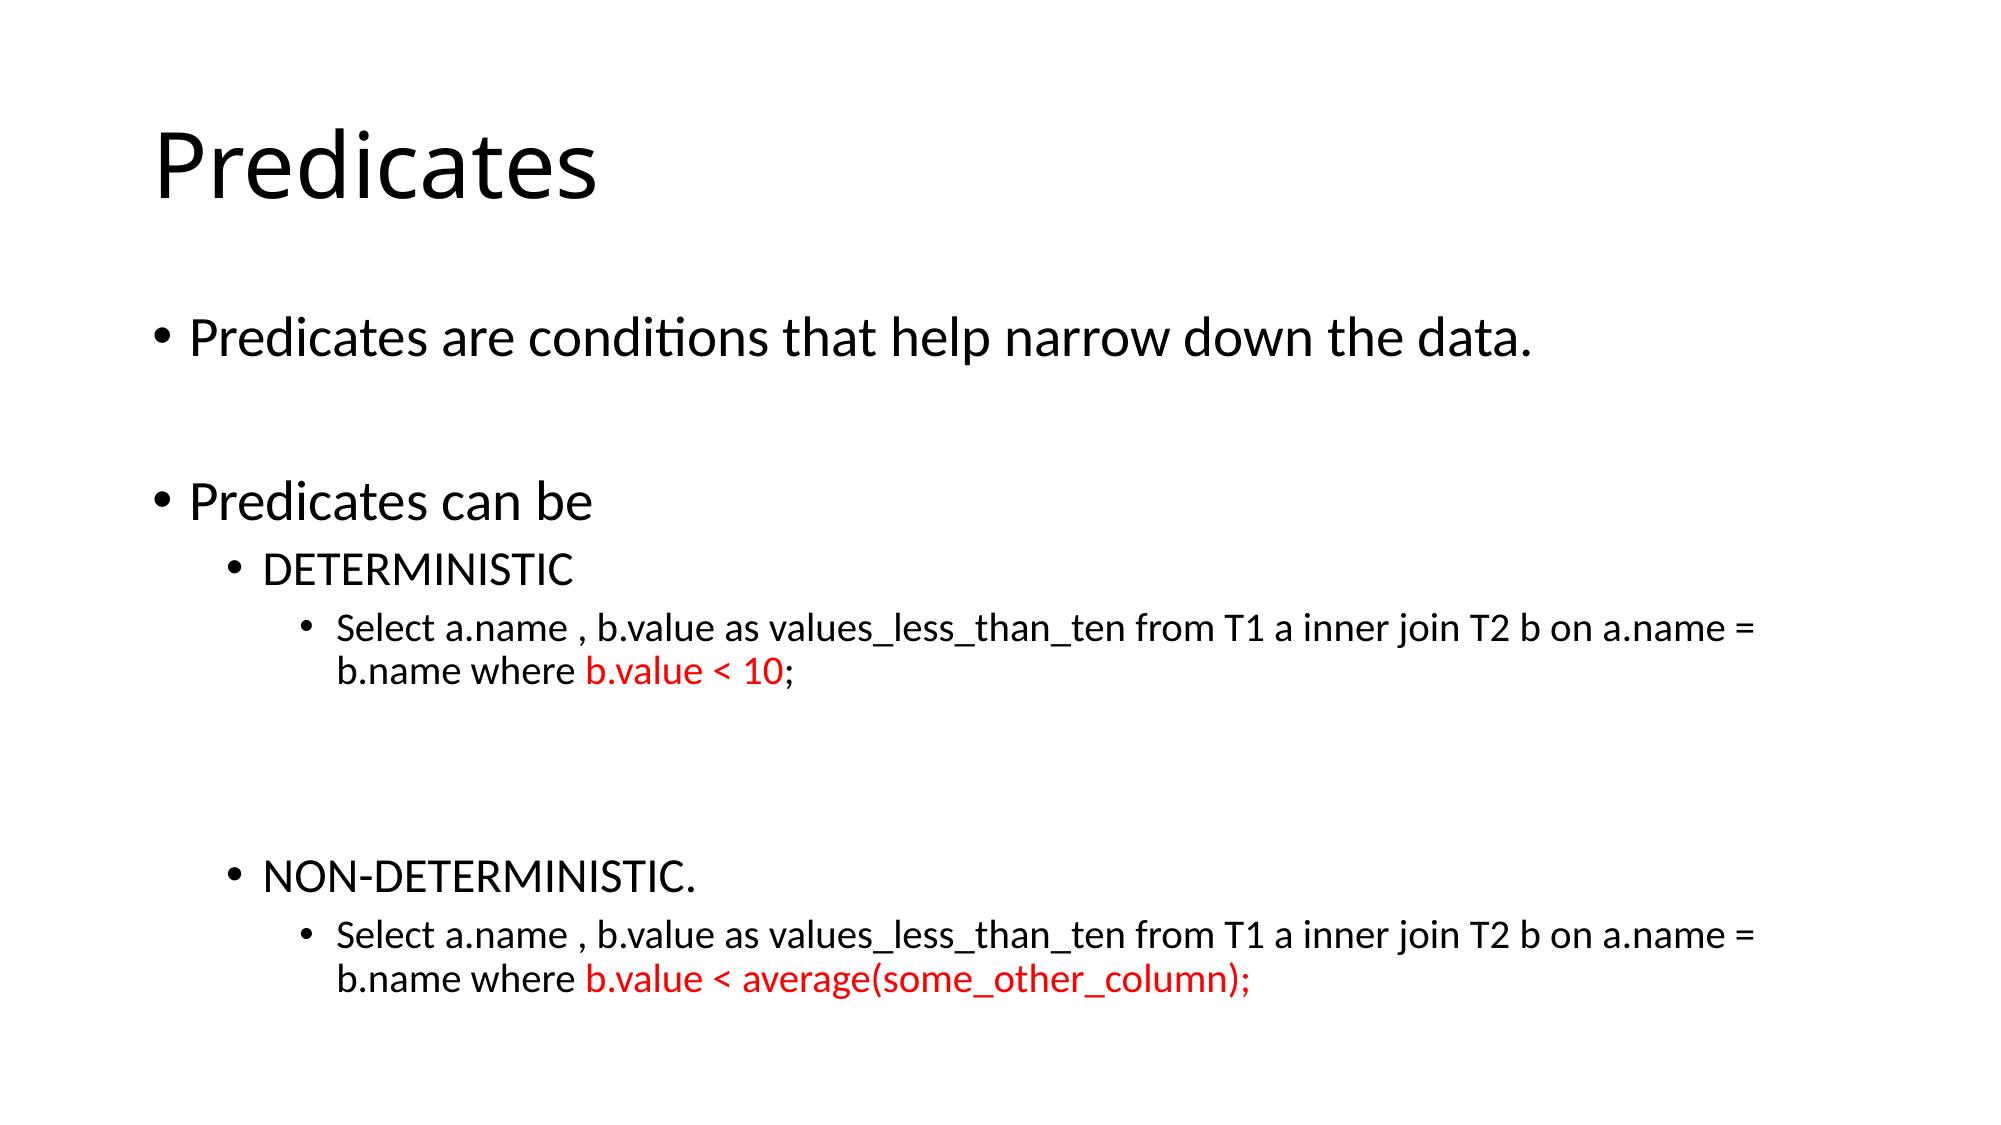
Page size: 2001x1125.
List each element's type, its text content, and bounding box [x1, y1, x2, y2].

list Predicates are conditions that help narrow down the data. Predicates can be DETERMINISTIC Select a.name , b.value as values_less_than_ten from T1 a inner join T2 b on a.name = b.name where b.value < 10; NON-DETERMINISTIC. Select a.name , b.value as values_less_than_ten from T1 a inner join T2 b on a.name = b.name where b.value < average(some_other_column); [137, 299, 1863, 1014]
title Predicates [137, 59, 1863, 278]
